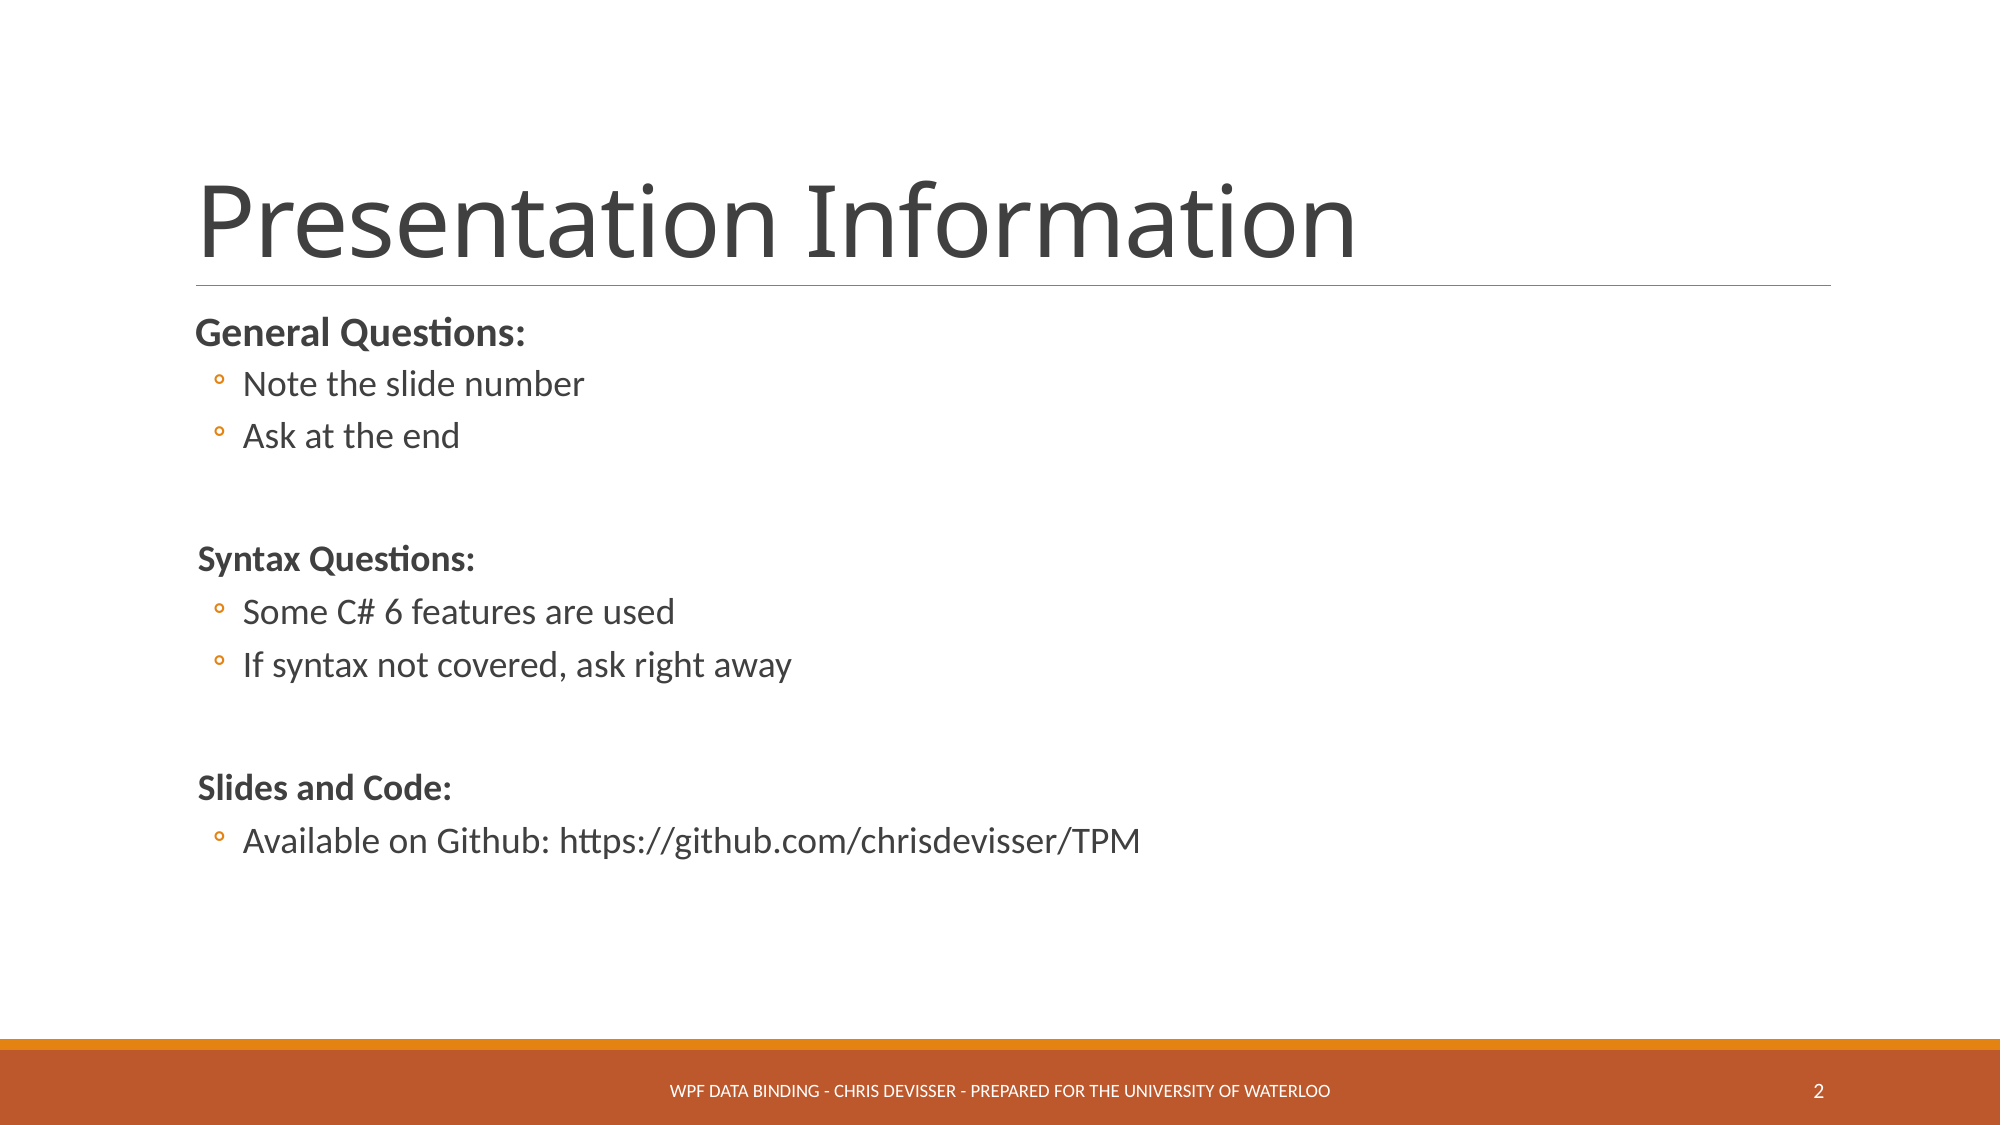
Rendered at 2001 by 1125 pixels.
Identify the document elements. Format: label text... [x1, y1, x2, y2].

list General Questions: Note the slide number Ask at the end Syntax Questions: Some C# 6 features are used If syntax not covered, ask right away Slides and Code: Available on Github: https://github.com/chrisdevisser/TPM [180, 302, 1830, 963]
slide_number 2 [1624, 1059, 1840, 1120]
footer WPF Data Binding - Chris DeVisser - Prepared for the University of Waterloo [604, 1059, 1396, 1120]
title Presentation Information [180, 47, 1830, 285]
